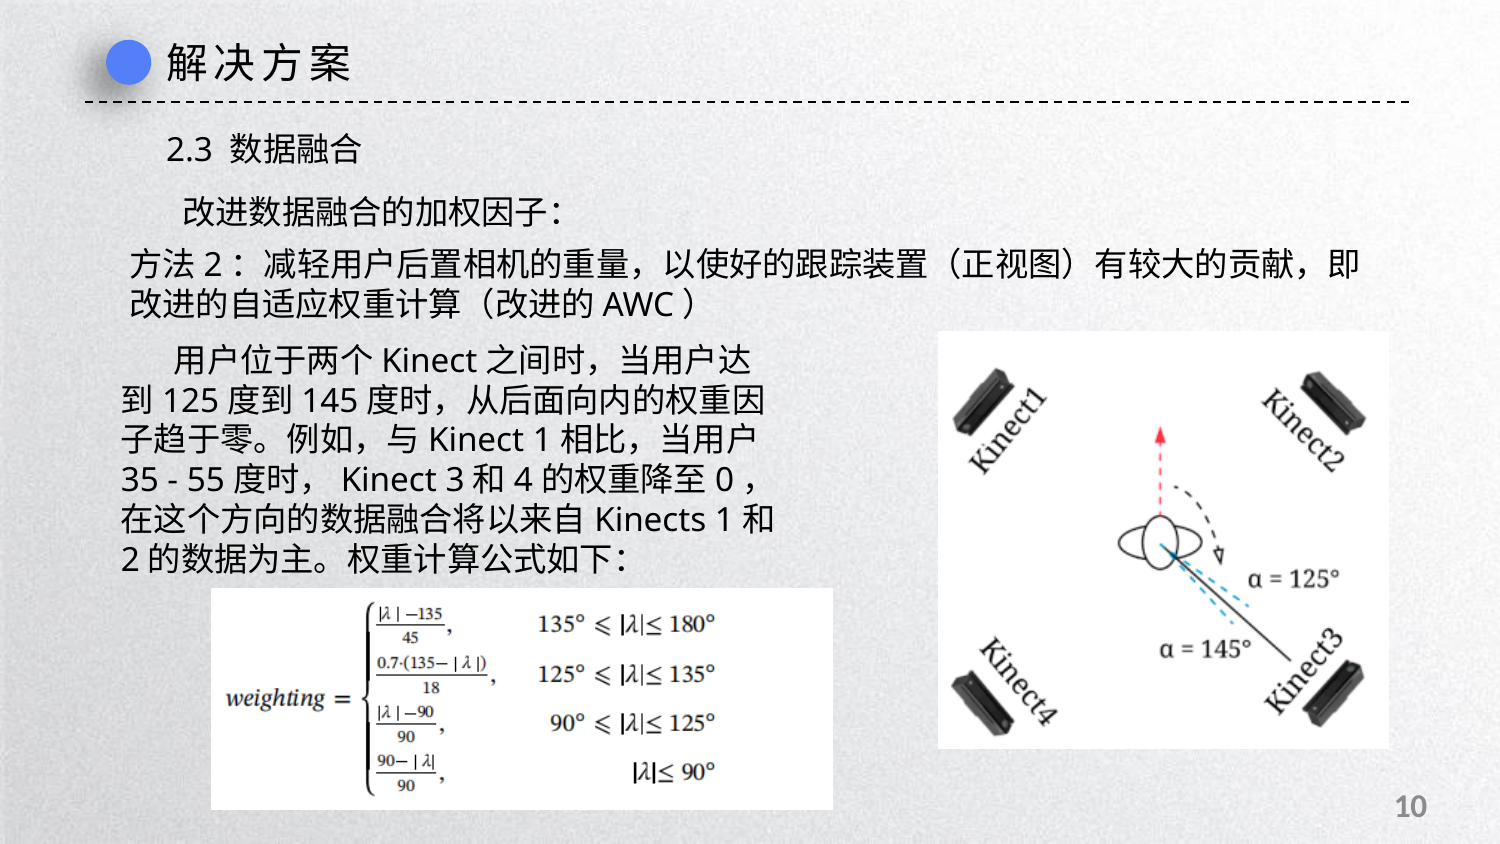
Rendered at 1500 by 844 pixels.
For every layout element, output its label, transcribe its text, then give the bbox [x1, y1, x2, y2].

text_box 用户位于两个Kinect之间时，当用户达到125度到145度时，从后面向内的权重因子趋于零。例如，与Kinect 1相比，当用户35 - 55度时，Kinect 3和4的权重降至0，在这个方向的数据融合将以来自Kinects 1和2的数据为主。权重计算公式如下： [106, 331, 799, 586]
picture [0, 0, 1500, 844]
text_box 解决方案 [151, 29, 741, 95]
text_box 改进数据融合的加权因子： [137, 176, 1389, 287]
text_box 2.3 数据融合 [151, 120, 985, 176]
text_box [104, 37, 151, 87]
text_box [1092, 782, 1443, 827]
text_box 方法2：减轻用户后置相机的重量，以使好的跟踪装置（正视图）有较大的贡献，即改进的自适应权重计算（改进的AWC） [114, 235, 1386, 331]
